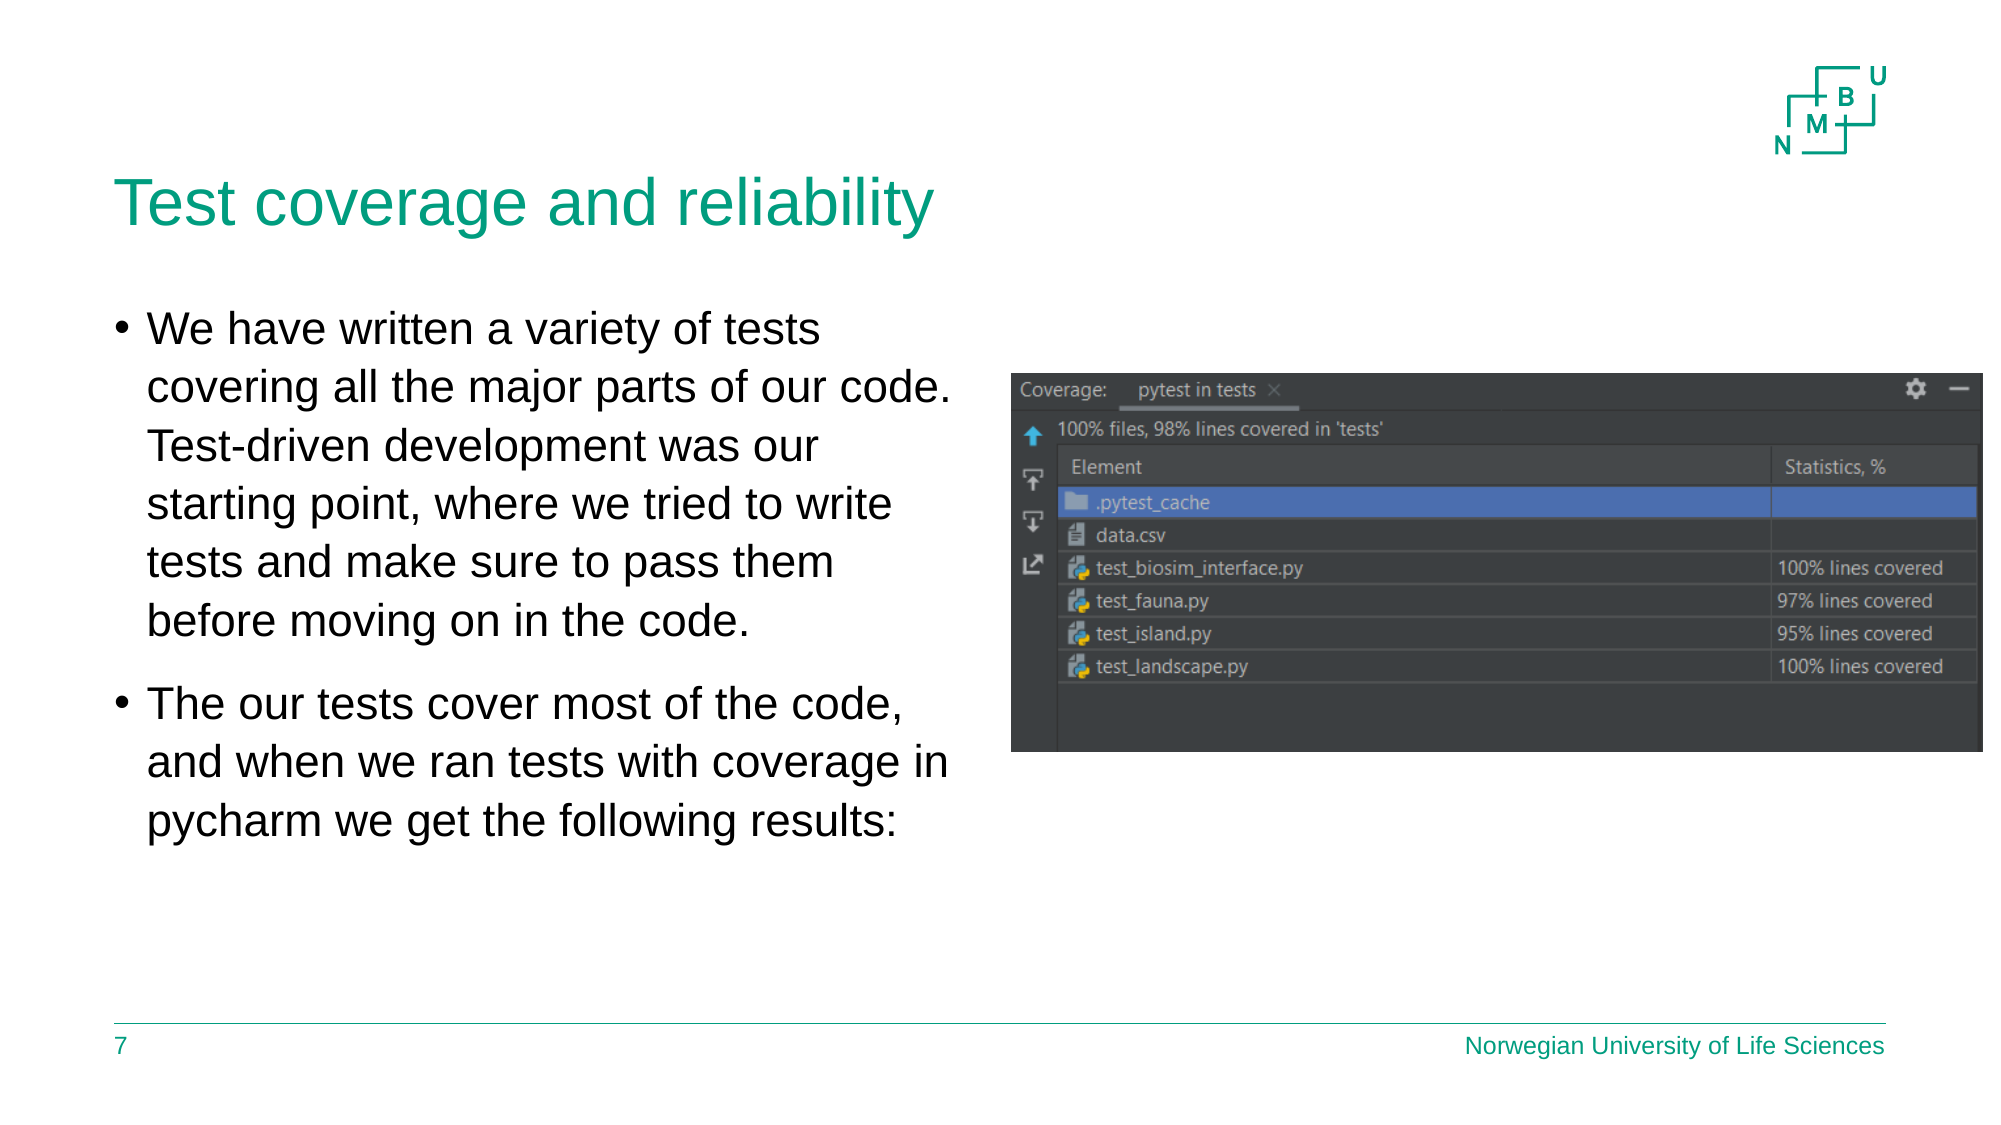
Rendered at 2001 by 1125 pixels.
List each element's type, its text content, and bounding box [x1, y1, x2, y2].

slide_number 6 [114, 1027, 564, 1061]
list We have written a variety of tests covering all the major parts of our code. Test-driven development was our starting point, where we tried to write tests and make sure to pass them before moving on in the code. The our tests cover most of the code, and when we ran tests with coverage in pycharm we get the following results: [114, 295, 953, 975]
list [1011, 373, 1983, 752]
title Test coverage and reliability [114, 155, 1687, 243]
footer Norwegian University of Life Sciences [1210, 1027, 1886, 1062]
